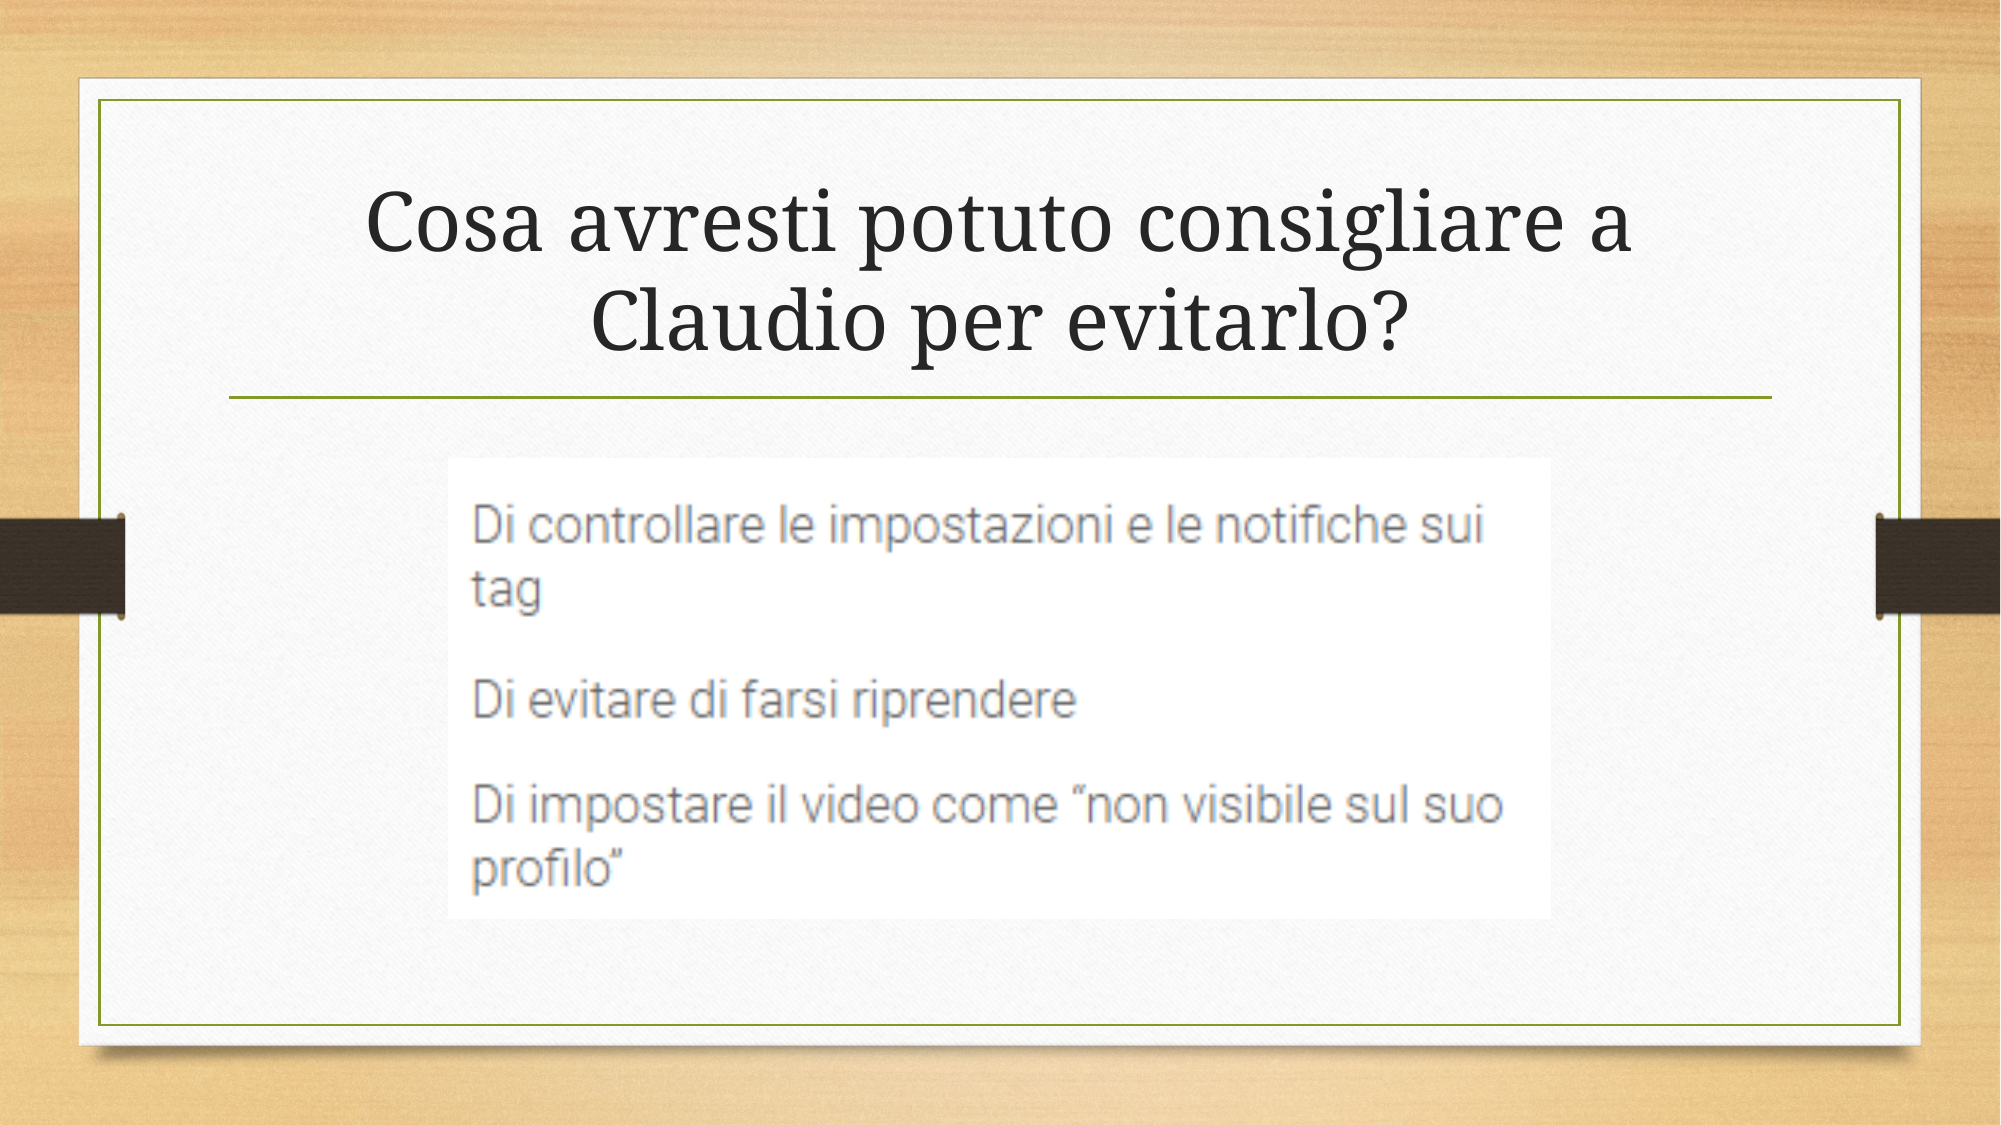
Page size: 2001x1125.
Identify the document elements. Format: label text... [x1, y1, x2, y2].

title Cosa avresti potuto consigliare a Claudio per evitarlo? [212, 161, 1788, 375]
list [448, 458, 1552, 919]
picture [0, 0, 2001, 1125]
